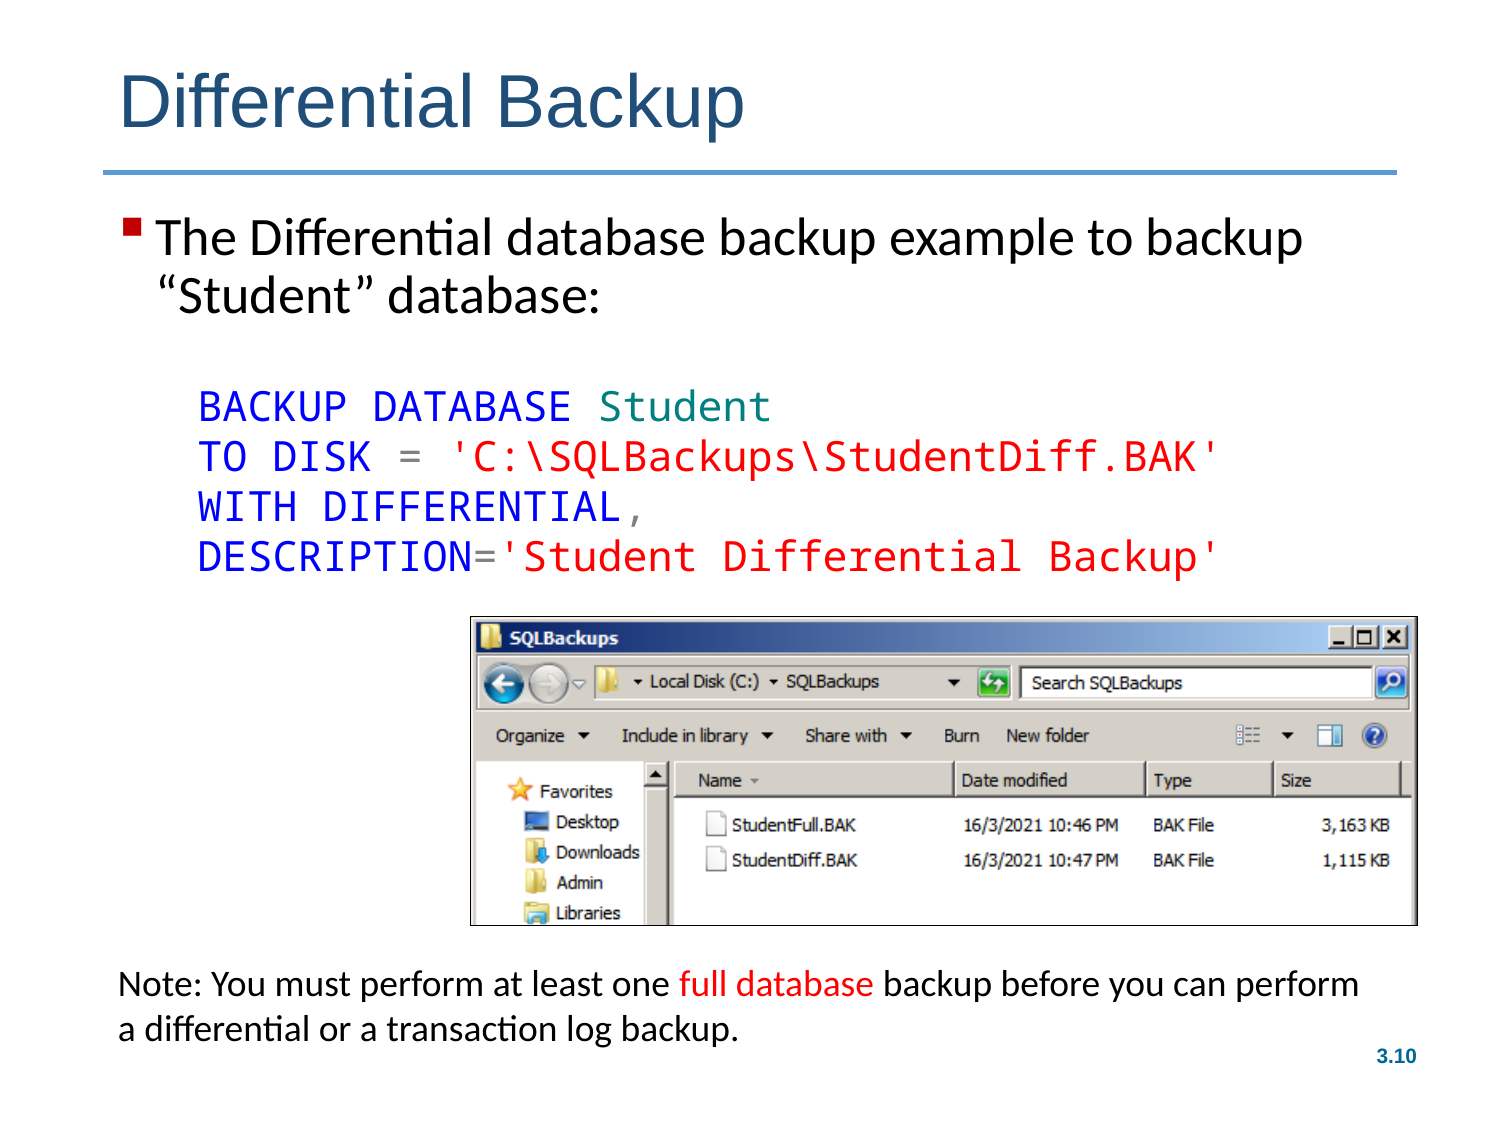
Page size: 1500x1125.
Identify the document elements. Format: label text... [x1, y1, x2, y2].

list The Differential database backup example to backup “Student” database: [103, 201, 1397, 445]
text_box BACKUP DATABASE Student TO DISK = 'C:\SQLBackups\StudentDiff.BAK' WITH DIFFERENTIAL, DESCRIPTION='Student Differential Backup' [182, 372, 1270, 588]
picture [470, 616, 1418, 926]
text_box Note: You must perform at least one full database backup before you can perform a differential or a transaction log backup. [103, 951, 1397, 1057]
title Differential Backup [103, 41, 1397, 165]
